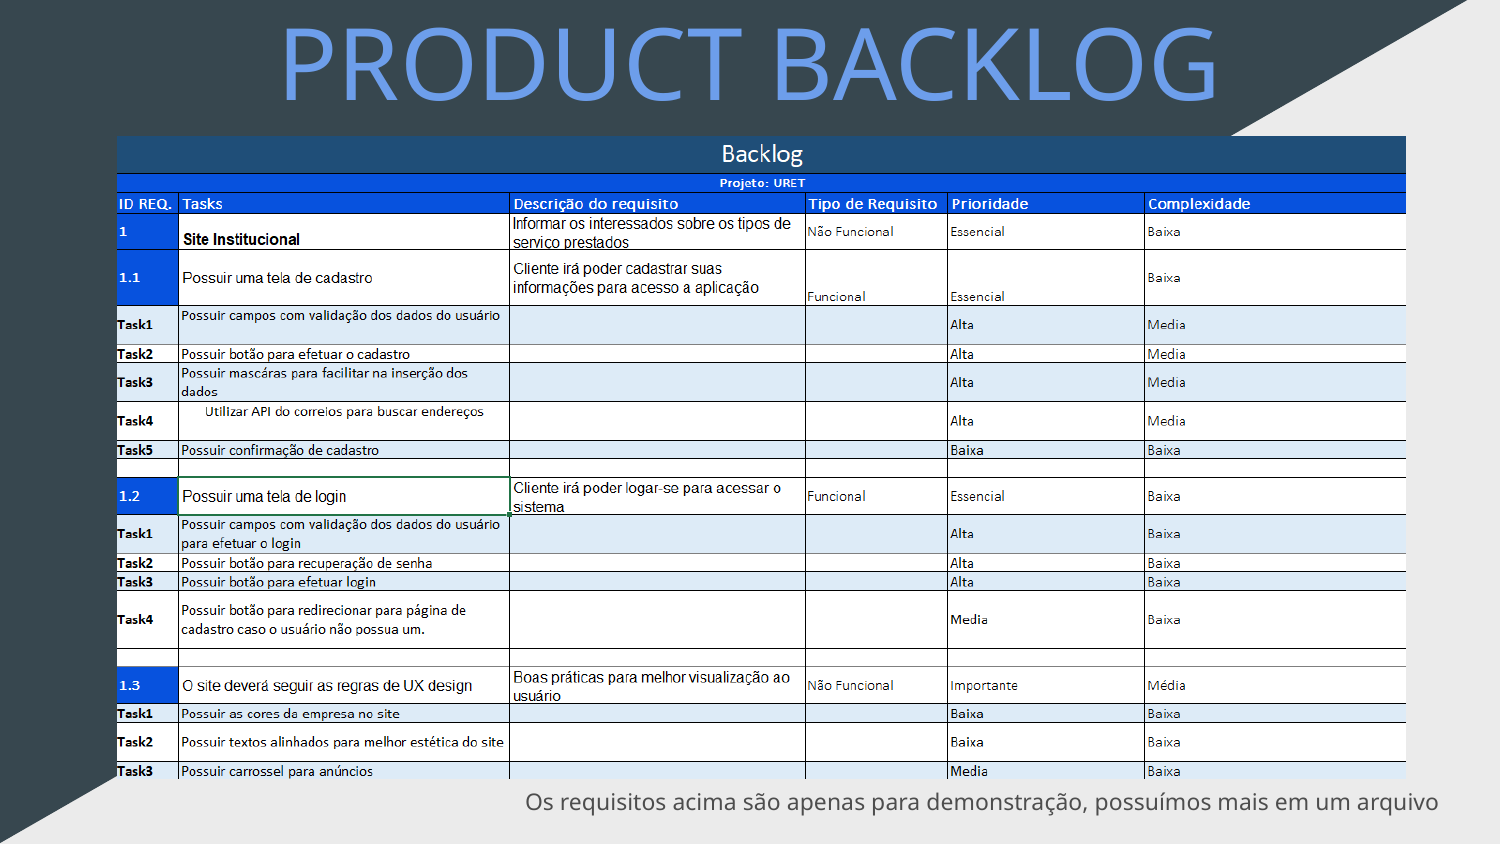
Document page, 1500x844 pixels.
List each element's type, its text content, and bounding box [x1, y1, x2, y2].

title PRODUCT BACKLOG [0, 0, 1500, 136]
picture [117, 135, 1406, 780]
text_box Os requisitos acima são apenas para demonstração, possuímos mais em um arquivo [436, 779, 1456, 822]
